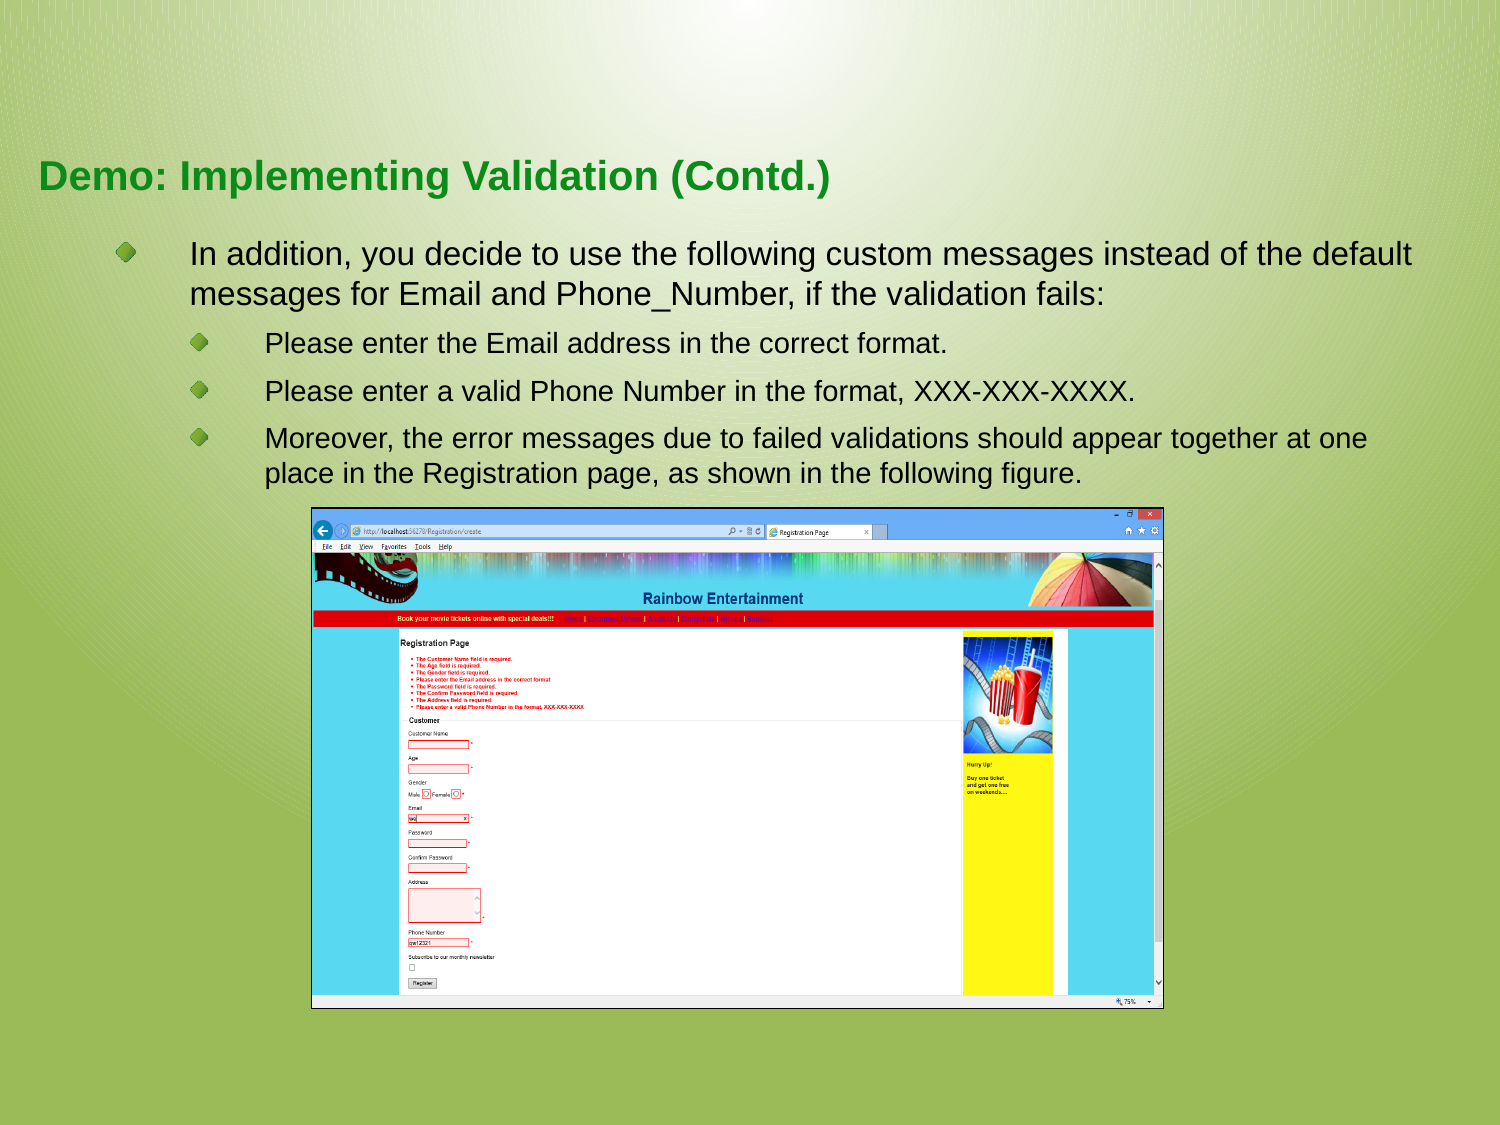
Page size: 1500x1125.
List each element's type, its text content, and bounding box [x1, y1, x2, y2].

text_box In addition, you decide to use the following custom messages instead of the default messages for Email and Phone_Number, if the validation fails: Please enter the Email address in the correct format. Please enter a valid Phone Number in the format, XXX-XXX-XXXX. Moreover, the error messages due to failed validations should appear together at one place in the Registration page, as shown in the following figure. [24, 224, 1450, 888]
picture [189, 426, 211, 448]
picture [114, 240, 139, 264]
picture [311, 508, 1163, 1008]
picture [189, 331, 211, 353]
text_box Demo: Implementing Validation (Contd.) [23, 141, 858, 207]
picture [189, 379, 211, 400]
